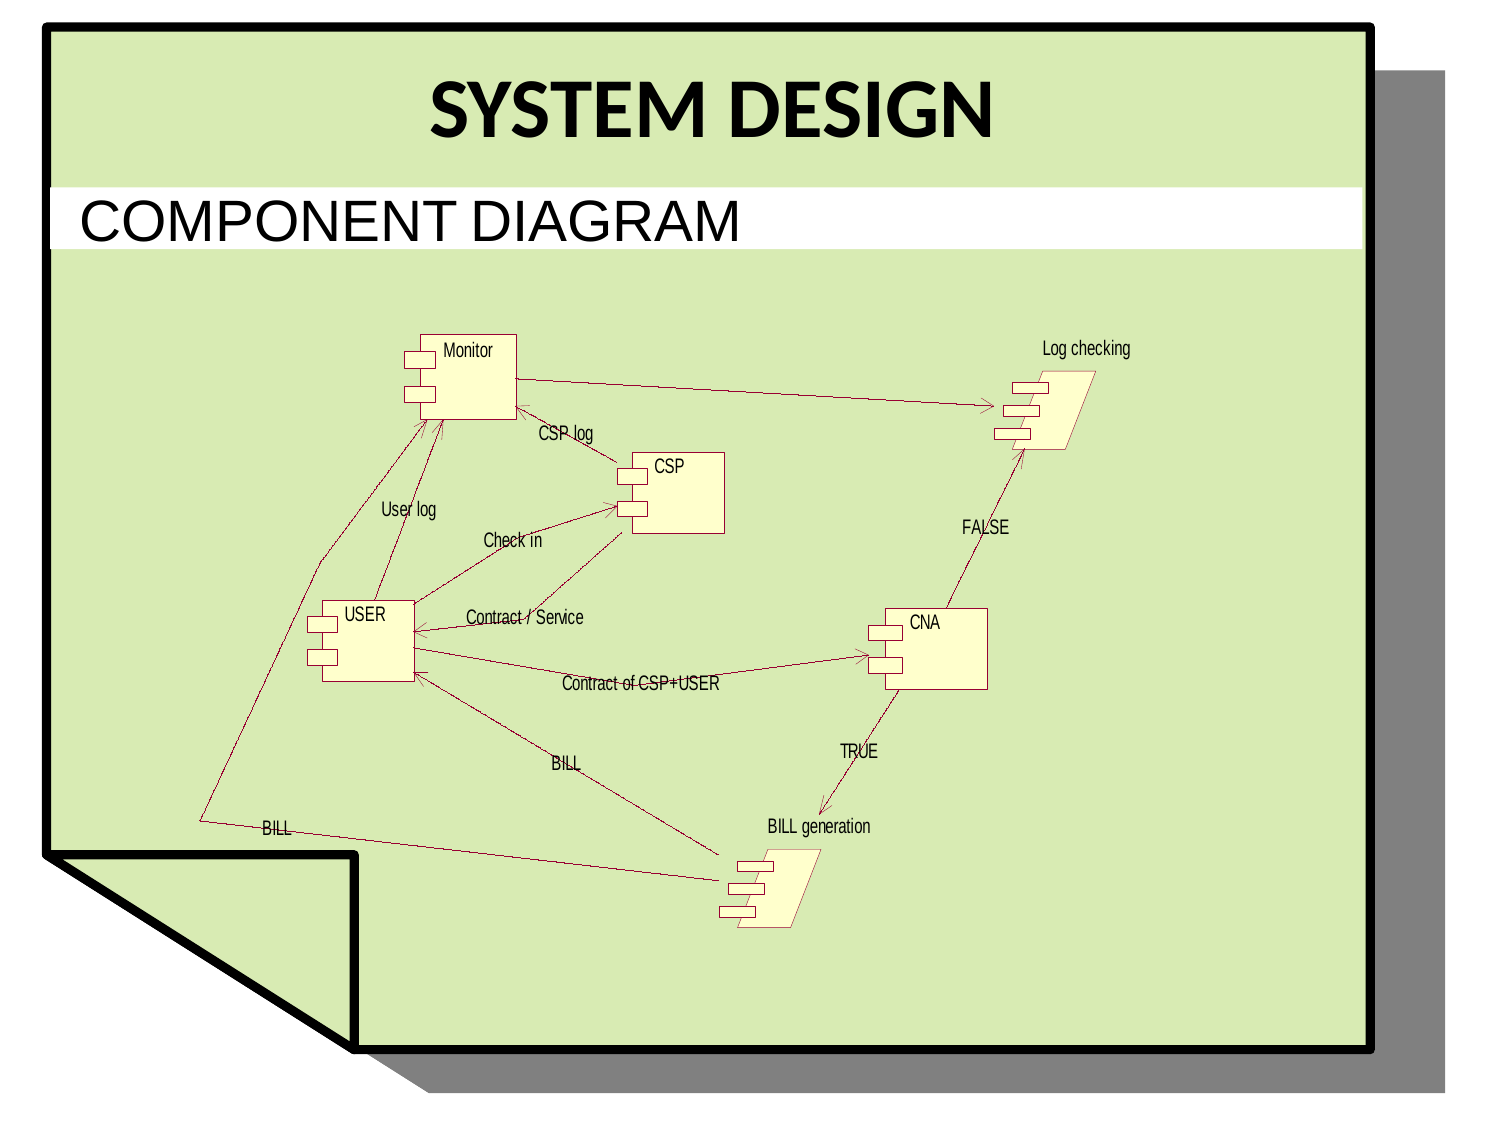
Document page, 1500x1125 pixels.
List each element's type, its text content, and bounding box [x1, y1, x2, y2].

text_box COMPONENT DIAGRAM [50, 187, 1363, 250]
title SYSTEM DESIGN [75, 45, 1350, 163]
picture [137, 299, 1301, 963]
